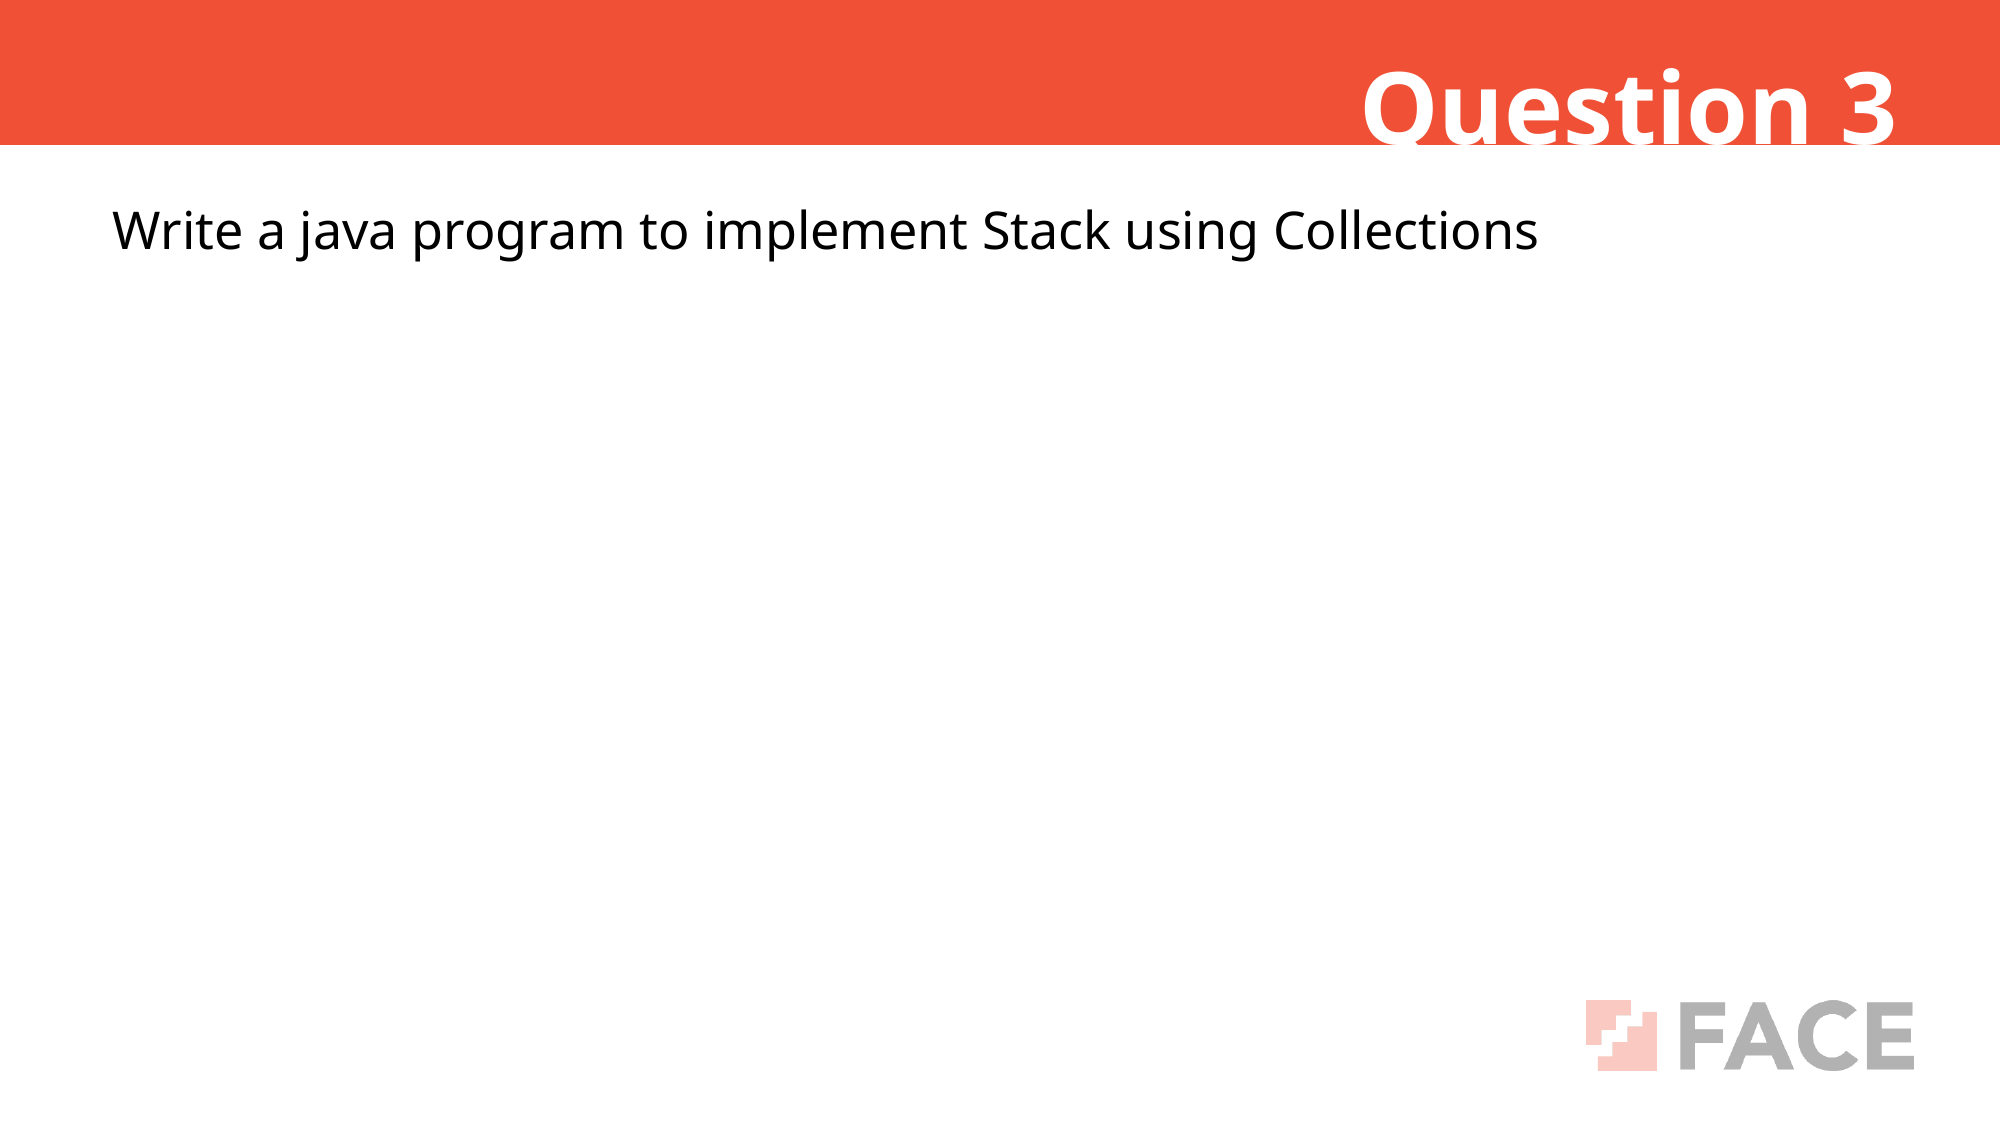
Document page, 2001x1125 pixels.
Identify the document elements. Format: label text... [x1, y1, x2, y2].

text_box Question 3 [638, 37, 1914, 173]
picture [1586, 1000, 1914, 1072]
text_box [0, 0, 2000, 147]
text_box Write a java program to implement Stack using Collections [98, 189, 1895, 267]
